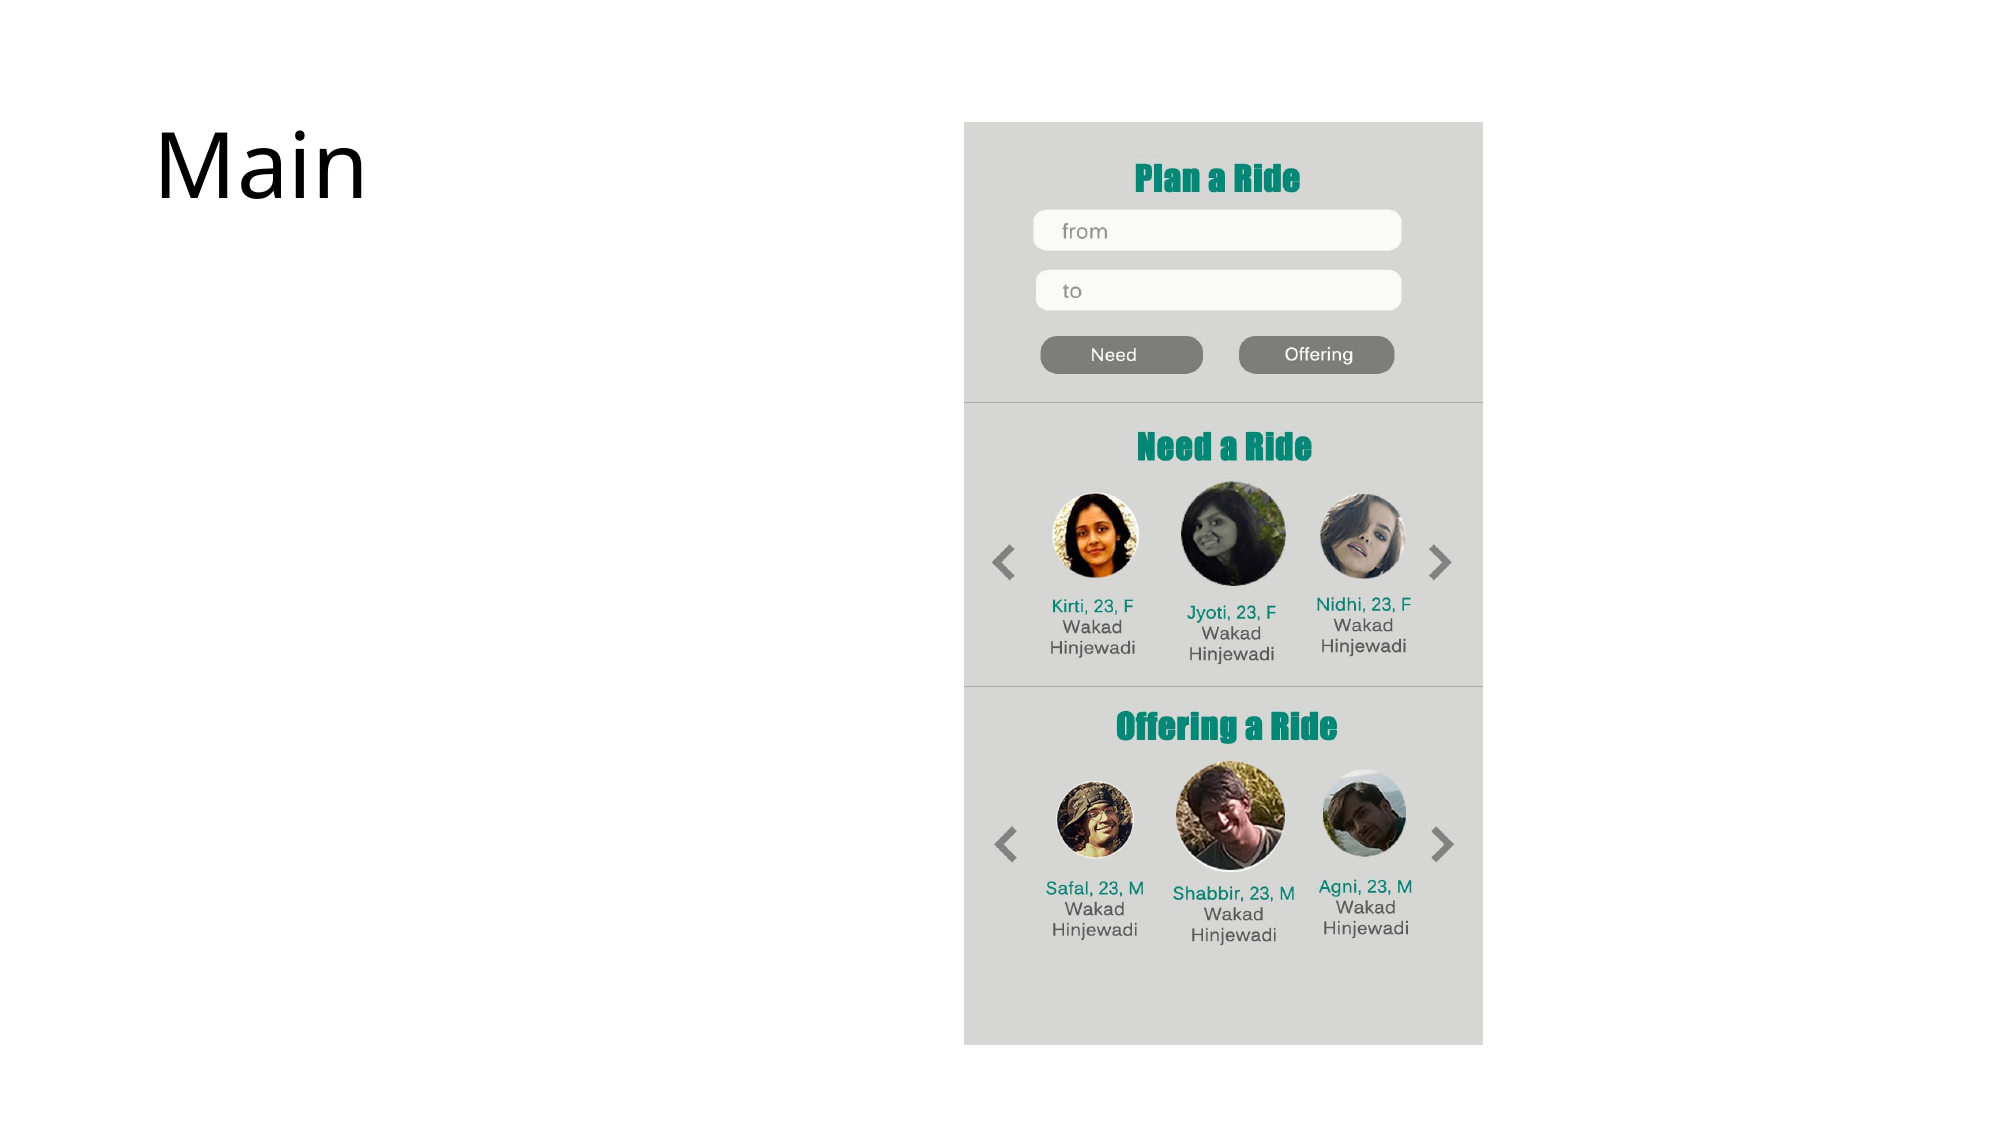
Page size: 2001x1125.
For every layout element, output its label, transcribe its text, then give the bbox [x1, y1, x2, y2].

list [964, 122, 1483, 1045]
title Main [138, 60, 1864, 278]
